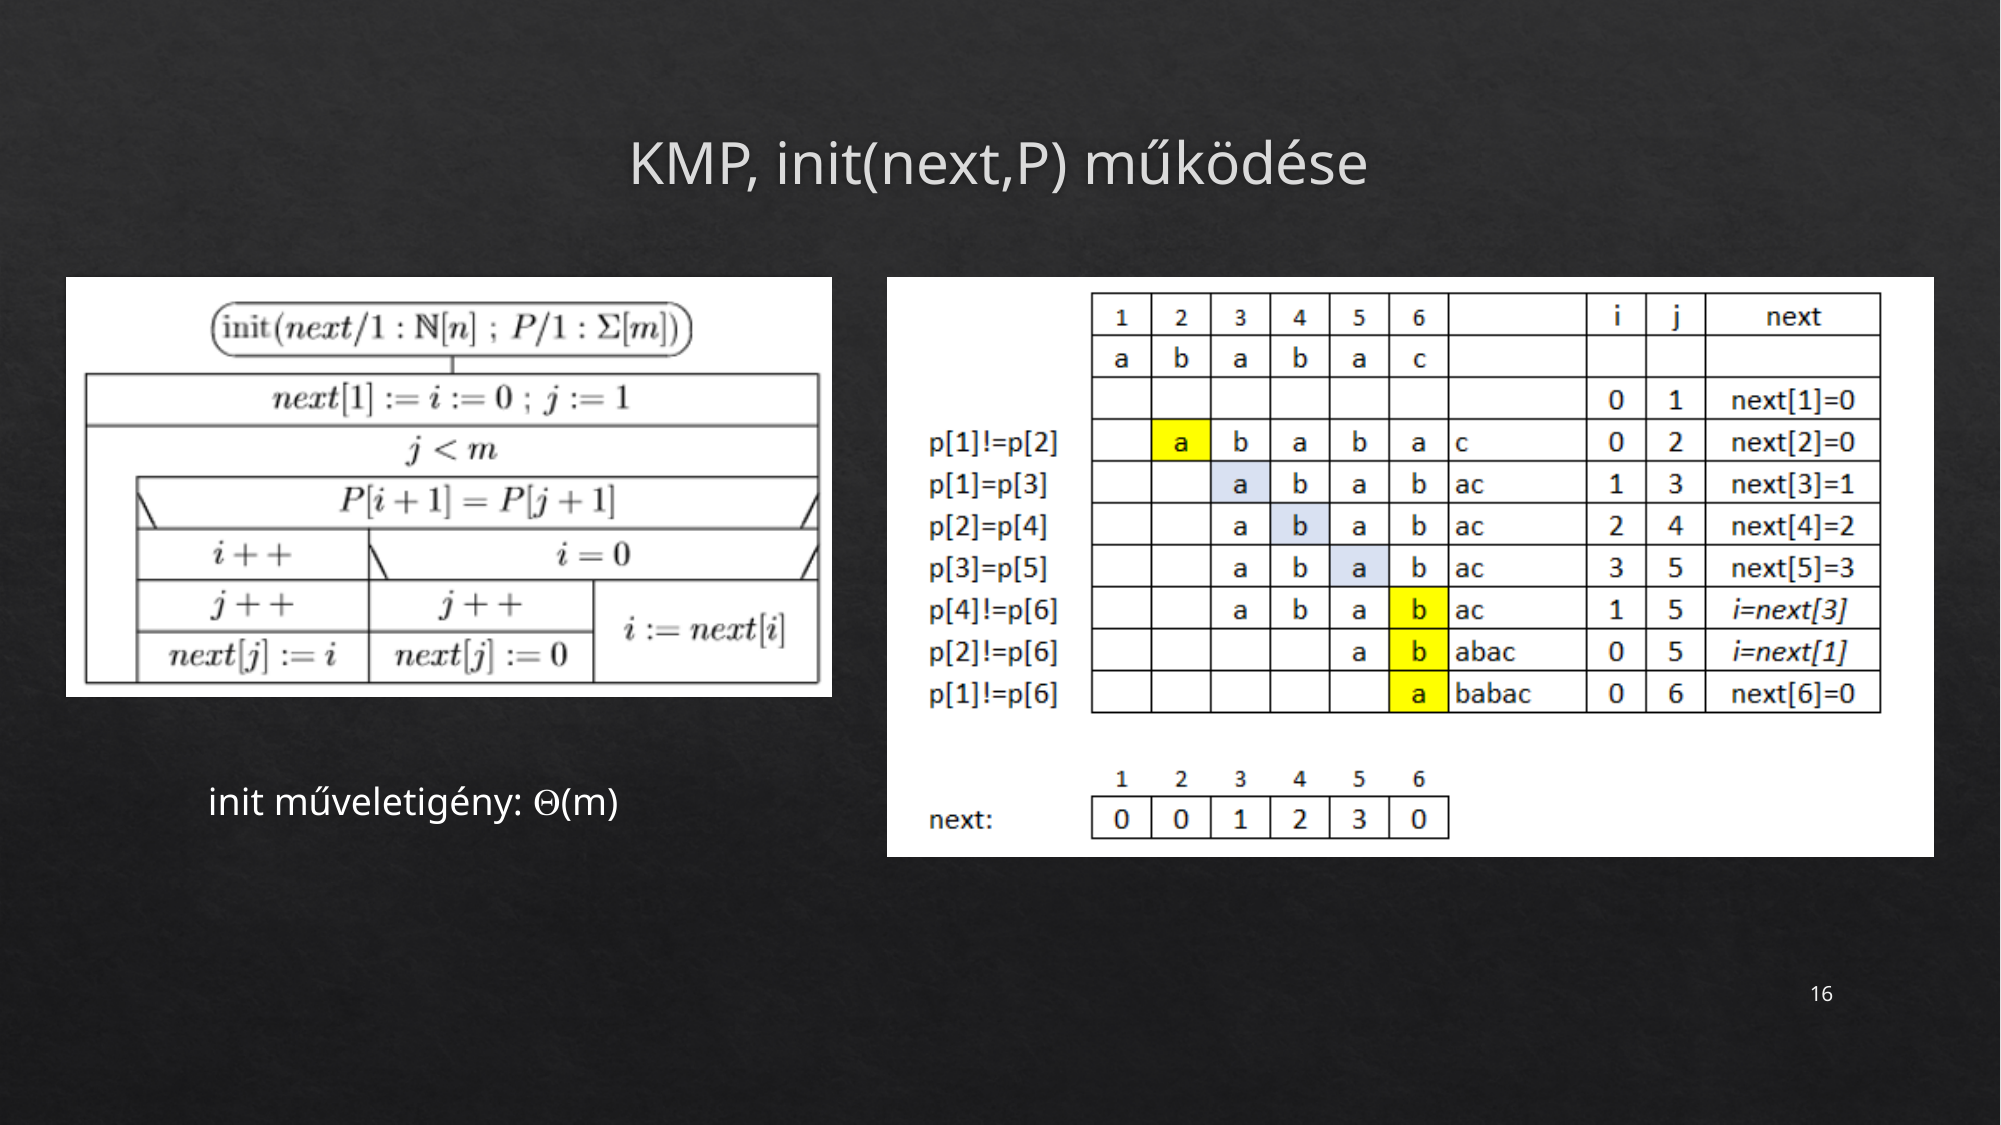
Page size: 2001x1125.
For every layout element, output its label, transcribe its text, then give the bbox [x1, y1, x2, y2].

text_box init műveletigény: (m) [193, 770, 652, 831]
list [66, 277, 832, 698]
picture [887, 277, 1934, 858]
title KMP, init(next,P) működése [149, 99, 1849, 223]
slide_number 16 [1724, 965, 1849, 1025]
